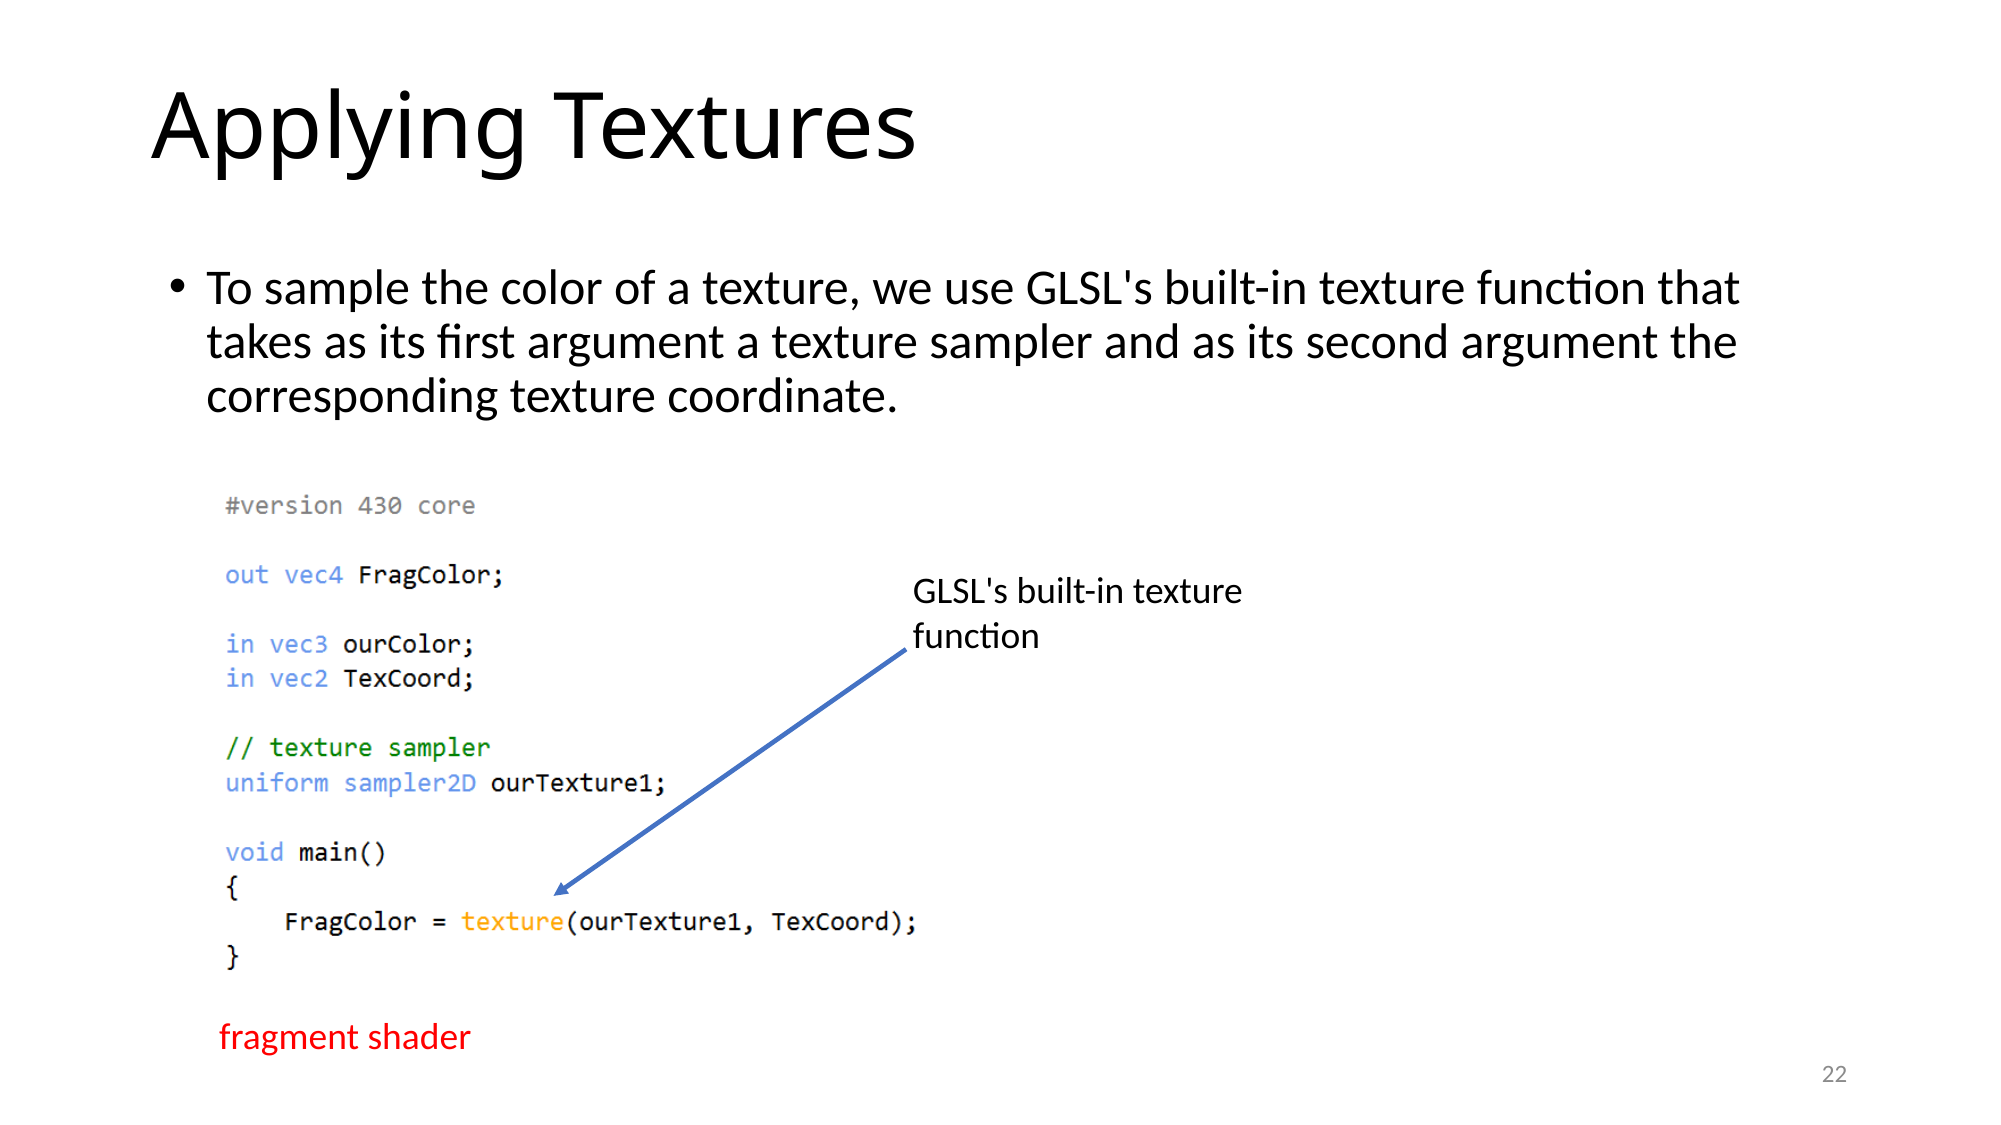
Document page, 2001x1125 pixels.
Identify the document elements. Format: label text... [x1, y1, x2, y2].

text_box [553, 649, 907, 896]
text_box fragment shader [204, 1004, 487, 1065]
slide_number 22 [1412, 1042, 1863, 1103]
text_box GLSL's built-in texture function [920, 558, 1336, 664]
list To sample the color of a texture, we use GLSL's built-in texture function that takes as its first argument a texture sampler and as its second argument the corresponding texture coordinate. [153, 253, 1780, 449]
picture [215, 489, 920, 978]
title Applying Textures [136, 59, 1647, 198]
